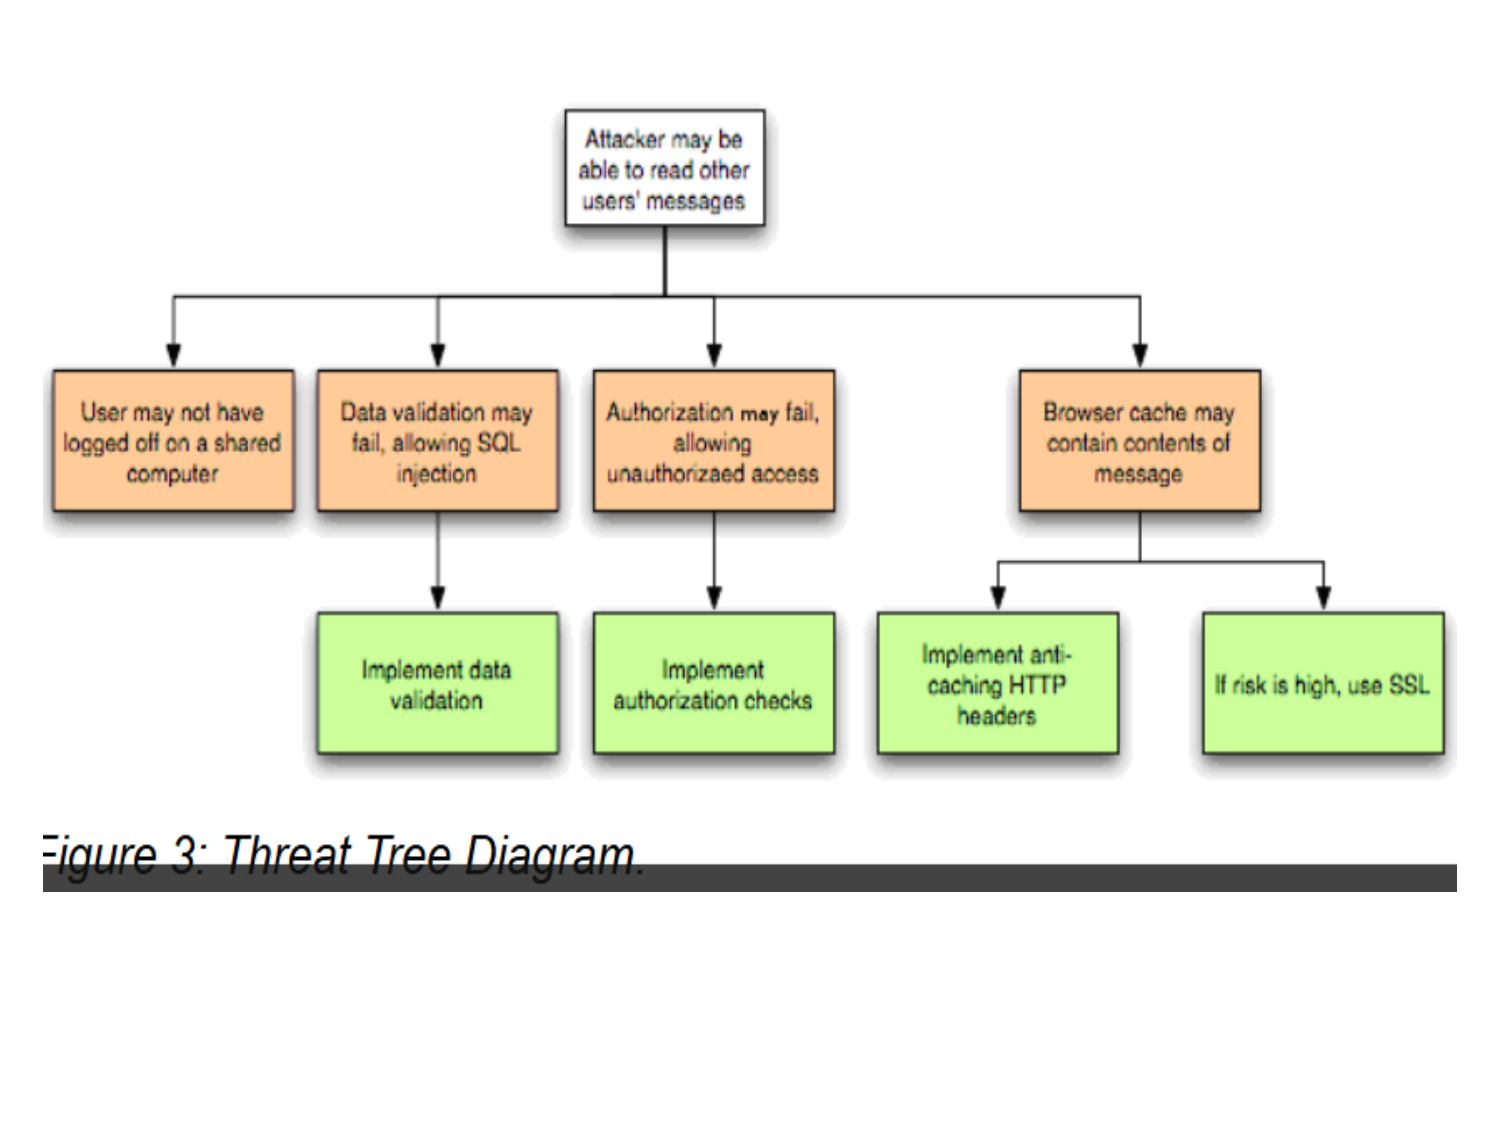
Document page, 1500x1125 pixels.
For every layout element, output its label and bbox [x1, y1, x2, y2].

picture [43, 86, 1457, 893]
